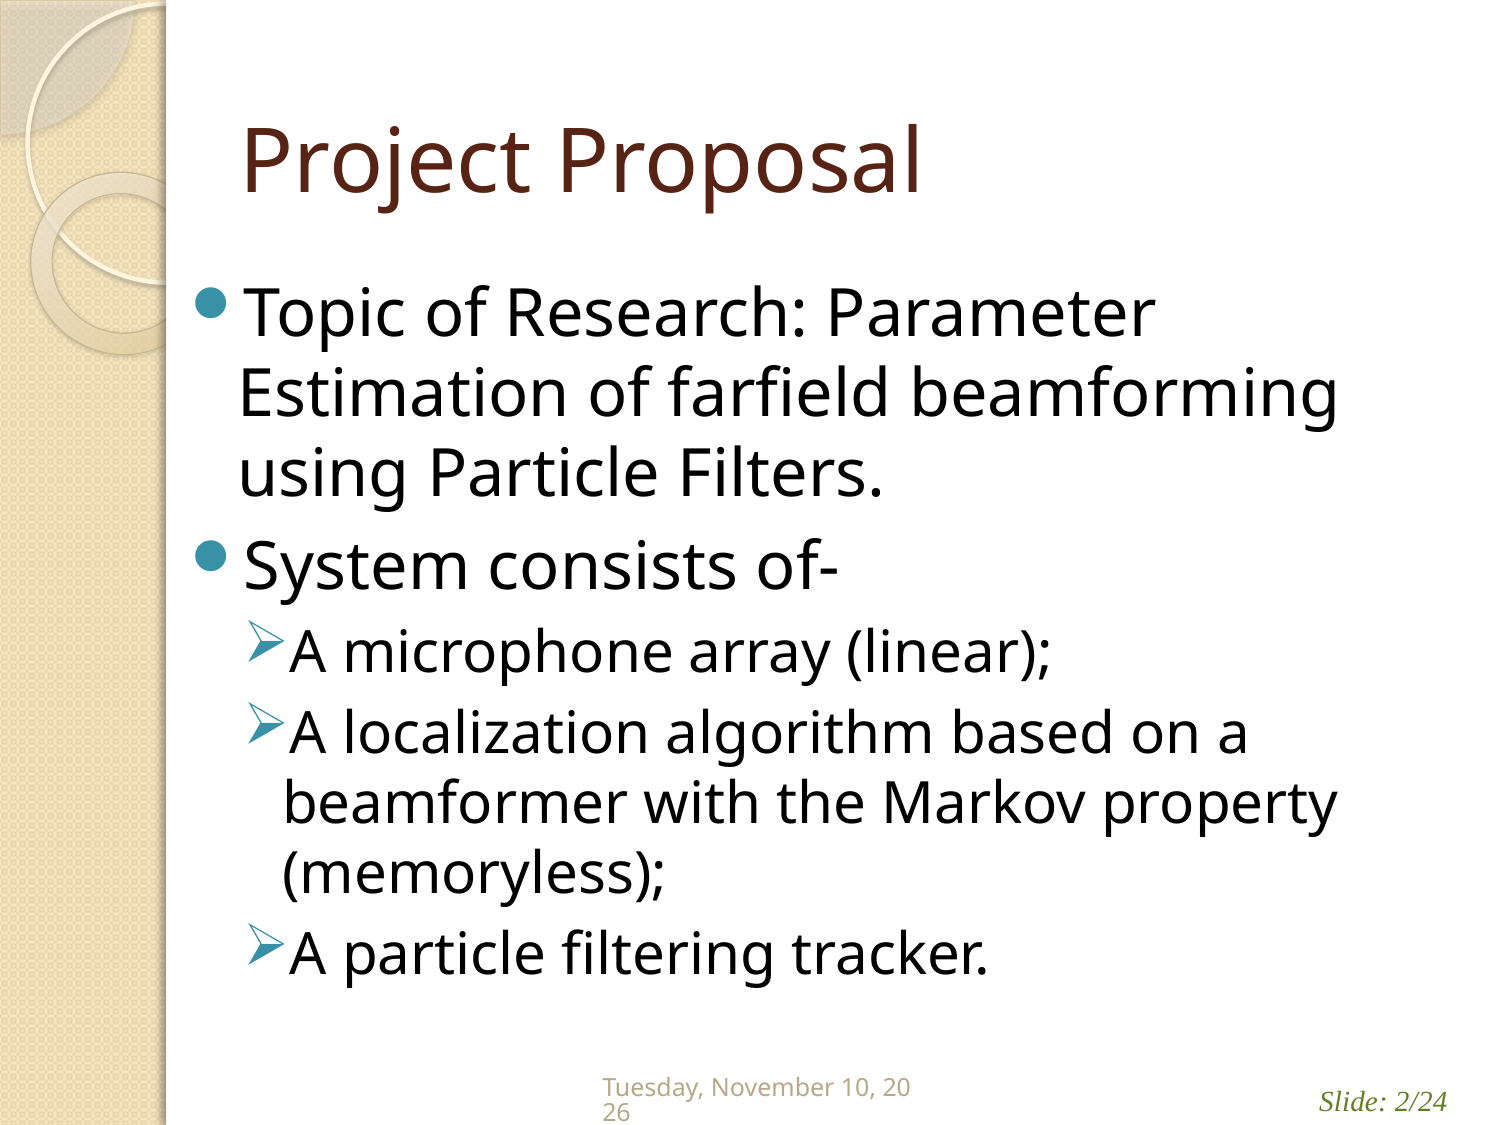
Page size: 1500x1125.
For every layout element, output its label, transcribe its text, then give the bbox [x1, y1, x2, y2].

text_box Slide: 2/24 [1262, 1074, 1463, 1125]
title Project Proposal [225, 62, 1455, 250]
list Topic of Research: Parameter Estimation of farfield beamforming using Particle Filters. System consists of- A microphone array (linear); A localization algorithm based on a beamformer with the Markov property (memoryless); A particle filtering tracker. [162, 262, 1393, 1050]
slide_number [587, 1034, 938, 1113]
